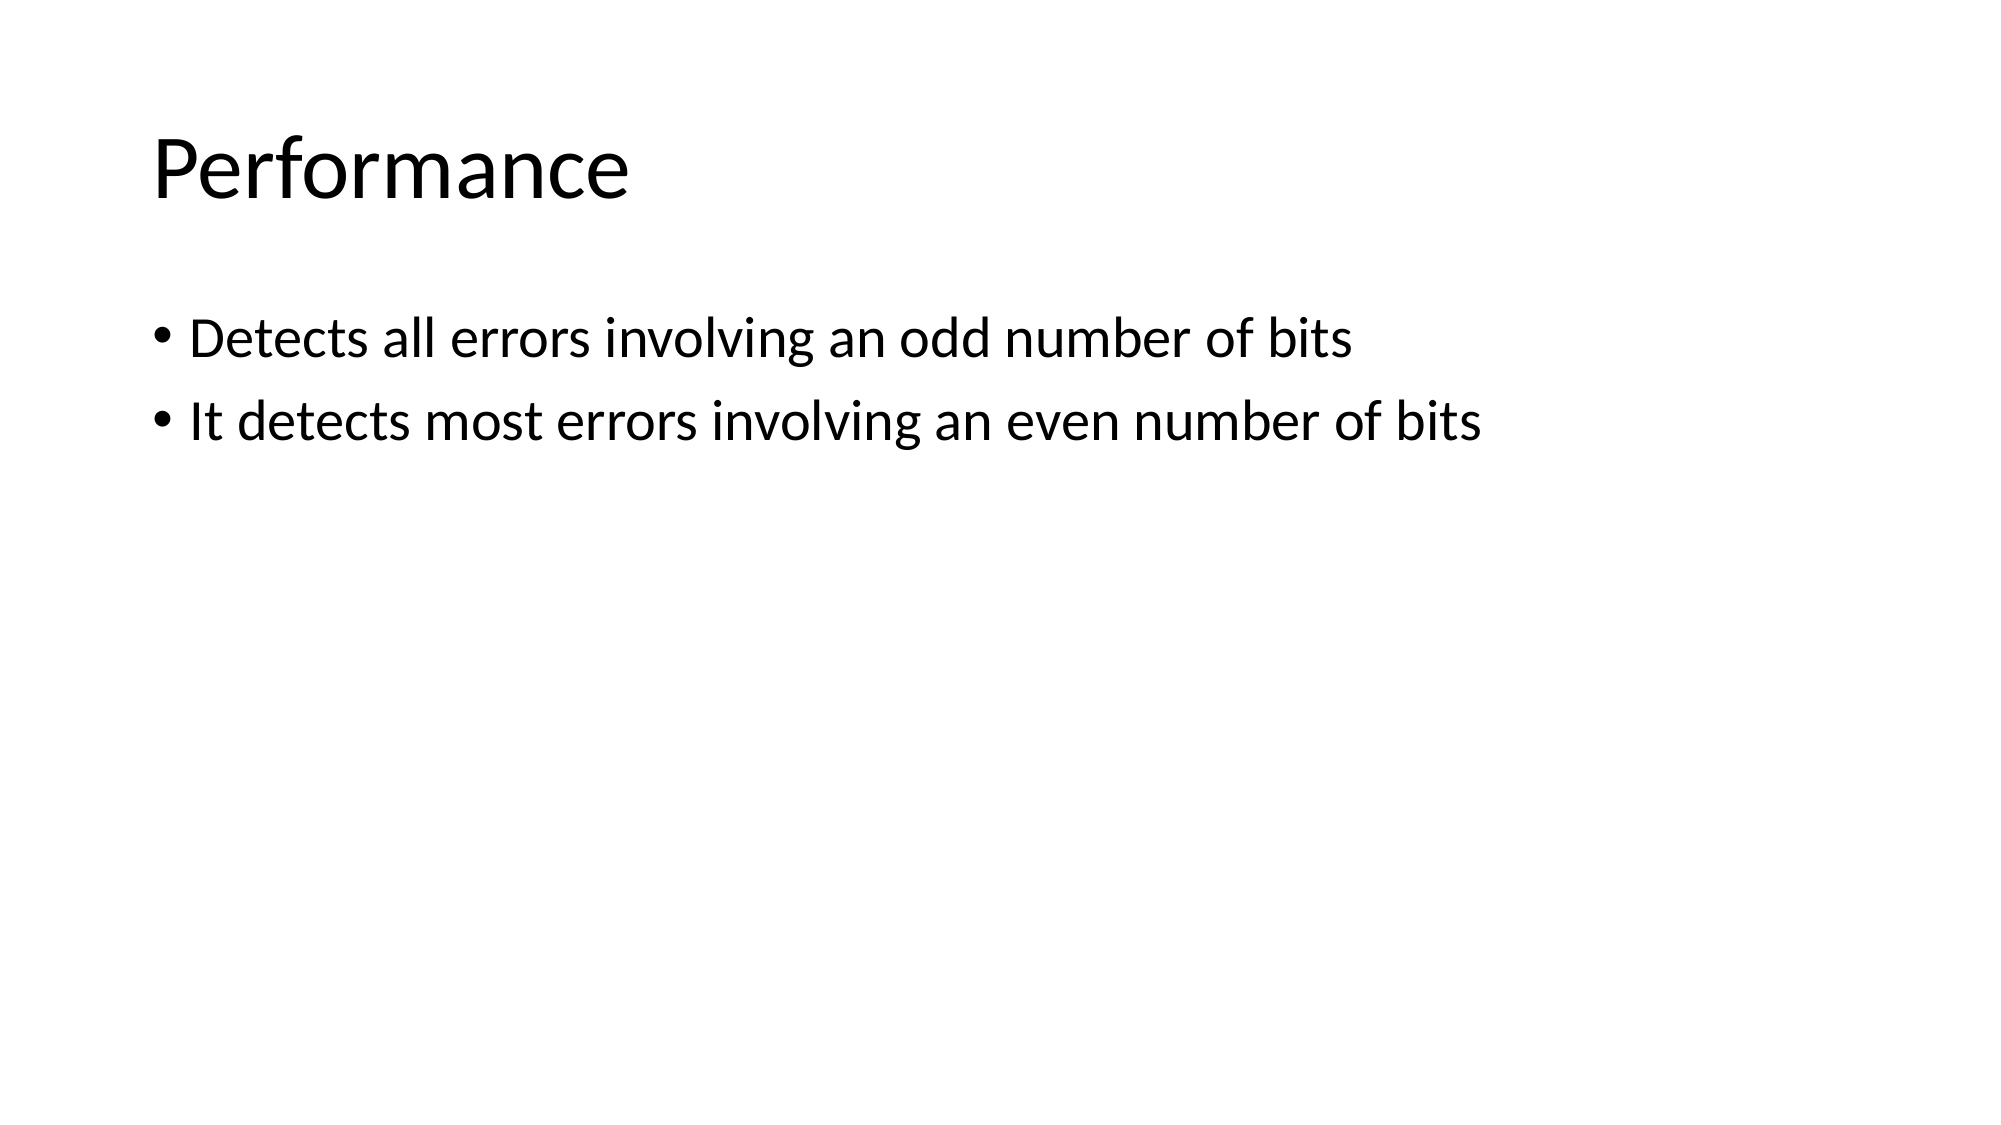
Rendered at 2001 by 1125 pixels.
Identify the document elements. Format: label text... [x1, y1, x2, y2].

title Performance [137, 59, 1863, 278]
list Detects all errors involving an odd number of bits It detects most errors involving an even number of bits [137, 299, 1863, 1014]
